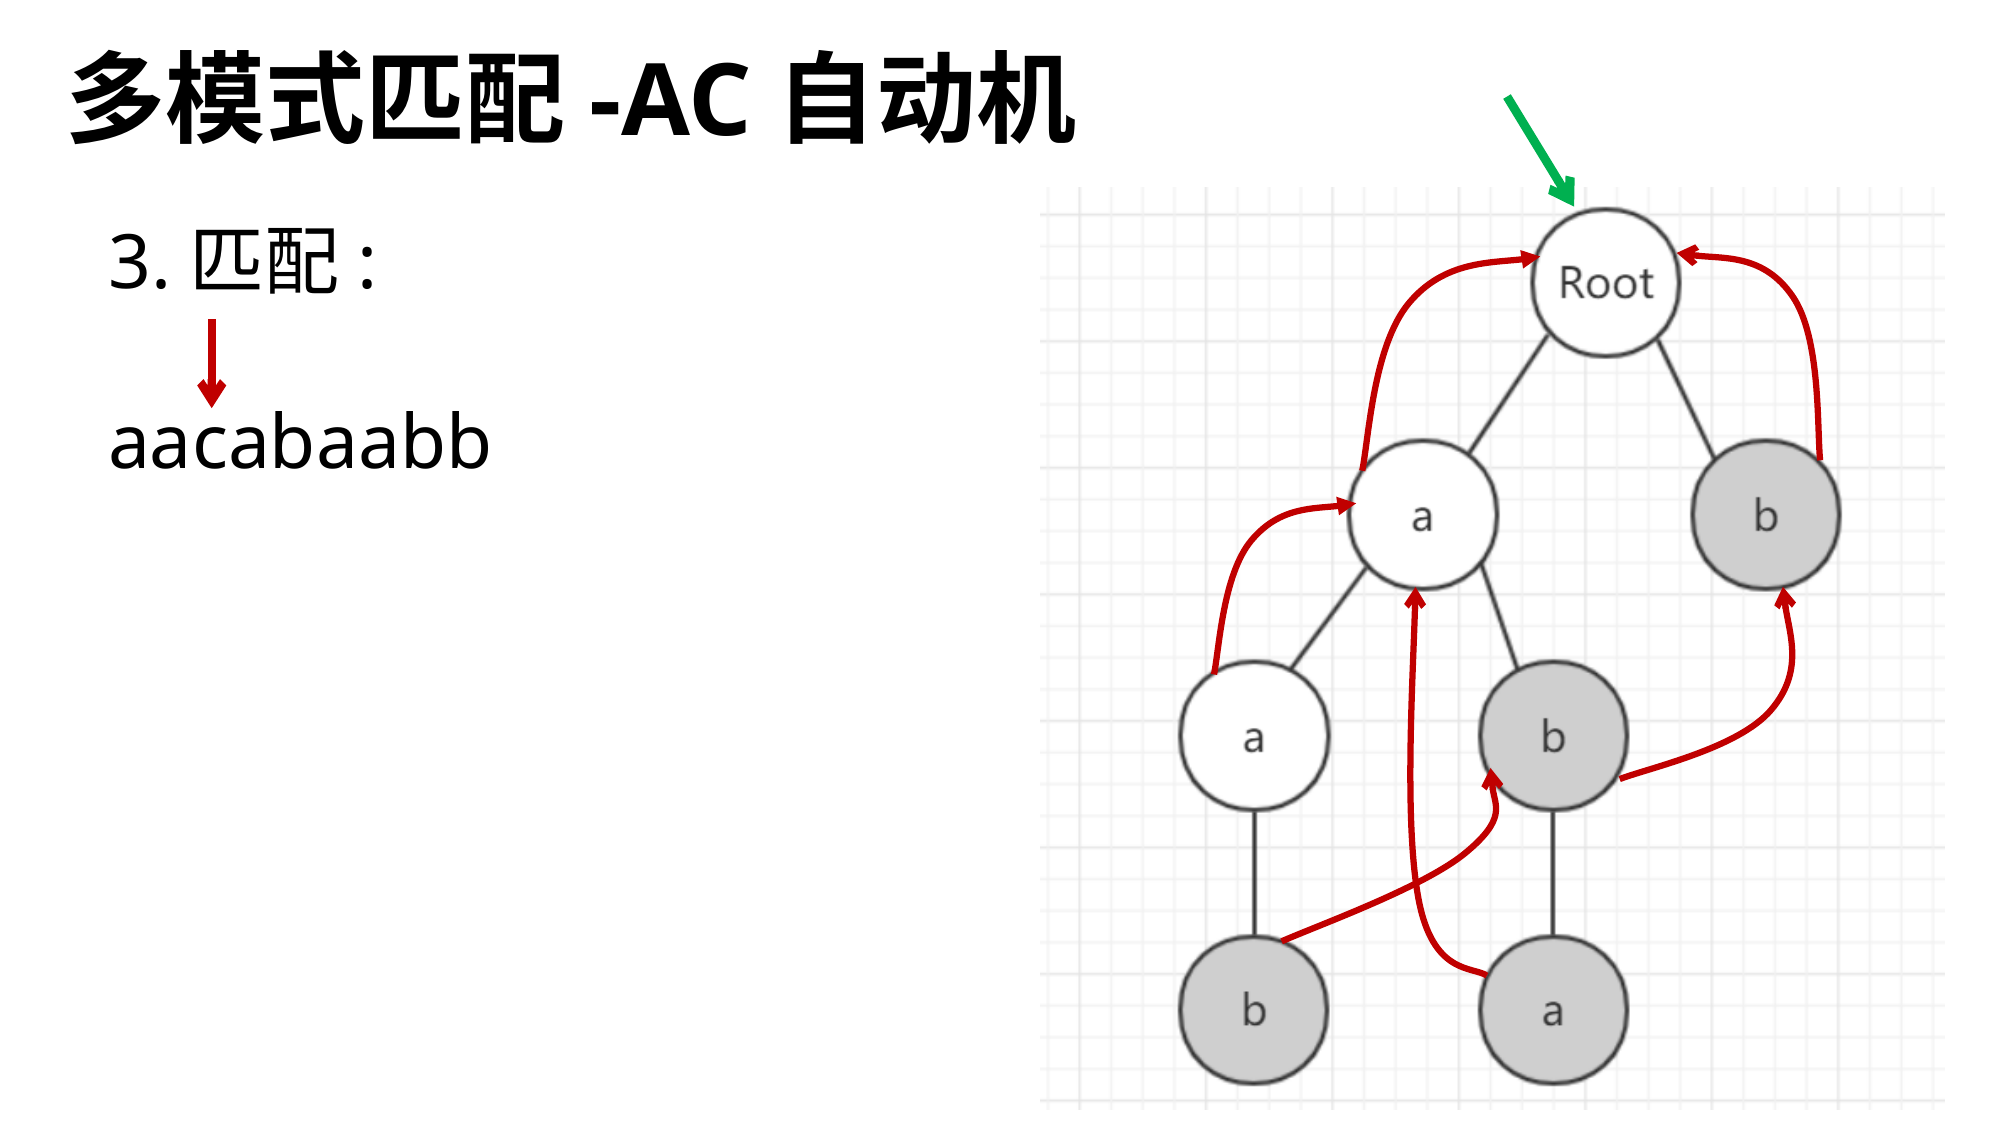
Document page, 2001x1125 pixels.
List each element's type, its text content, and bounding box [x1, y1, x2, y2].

text_box 多模式匹配-AC自动机 [50, 28, 1541, 164]
picture [1040, 187, 1945, 1110]
text_box 3.匹配: aacabaabb [93, 206, 1017, 762]
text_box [1506, 96, 1575, 207]
